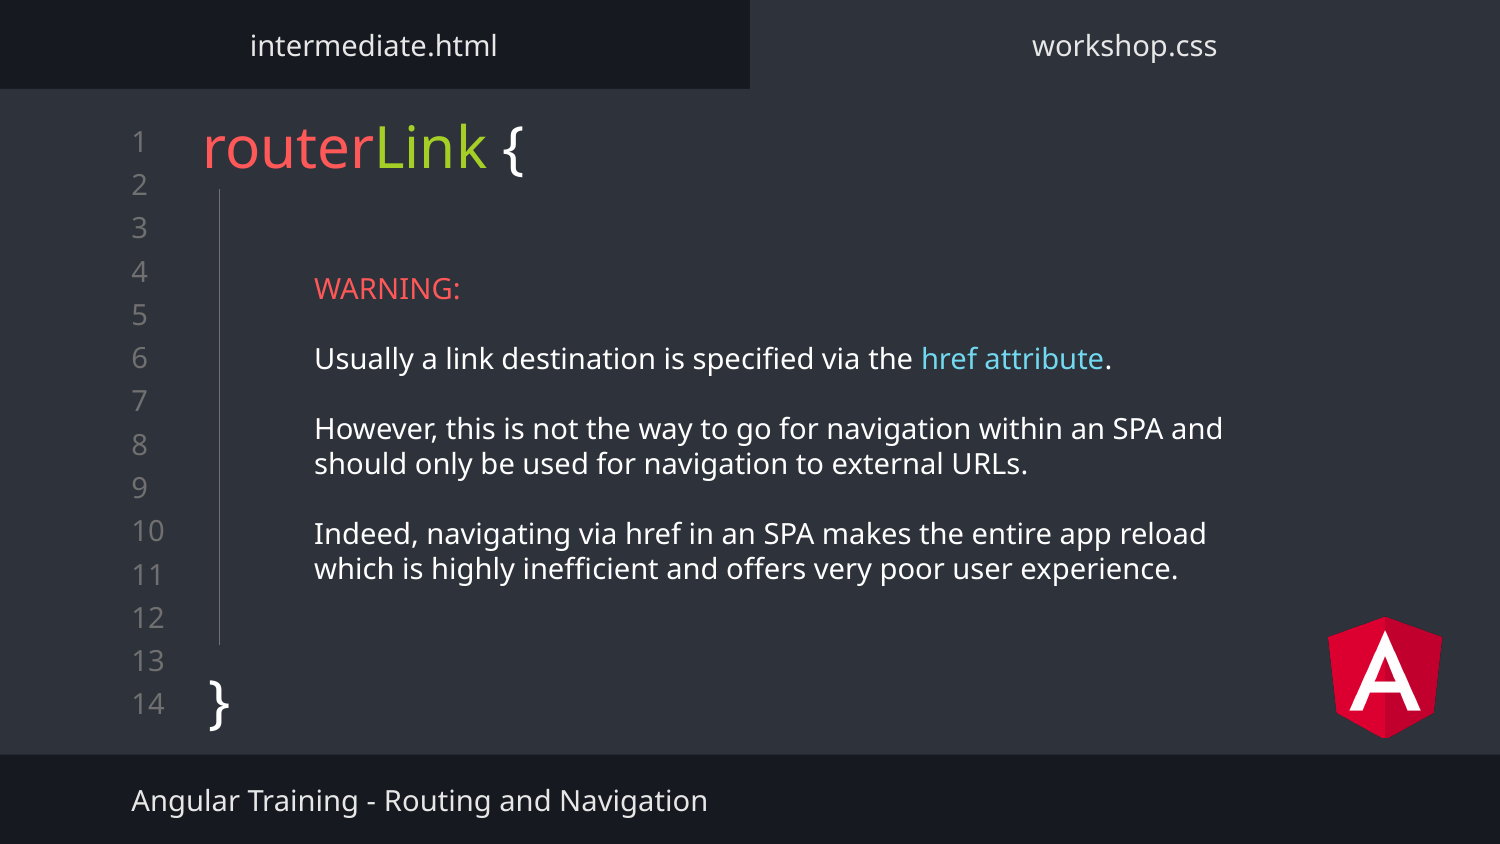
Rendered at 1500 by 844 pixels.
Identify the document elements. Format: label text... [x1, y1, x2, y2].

subtitle intermediate.html [0, 15, 749, 74]
text_box WARNING: Usually a link destination is specified via the href attribute. However, this is not the way to go for navigation within an SPA and should only be used for navigation to external URLs. Indeed, navigating via href in an SPA makes the entire app reload which is highly inefficient and offers very poor user experience. [286, 206, 1304, 649]
title routerLink { [187, 95, 1384, 185]
subtitle Angular Training - Routing and Navigation [116, 770, 915, 829]
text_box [177, 188, 262, 750]
subtitle workshop.css [750, 15, 1500, 74]
picture [1308, 612, 1462, 738]
